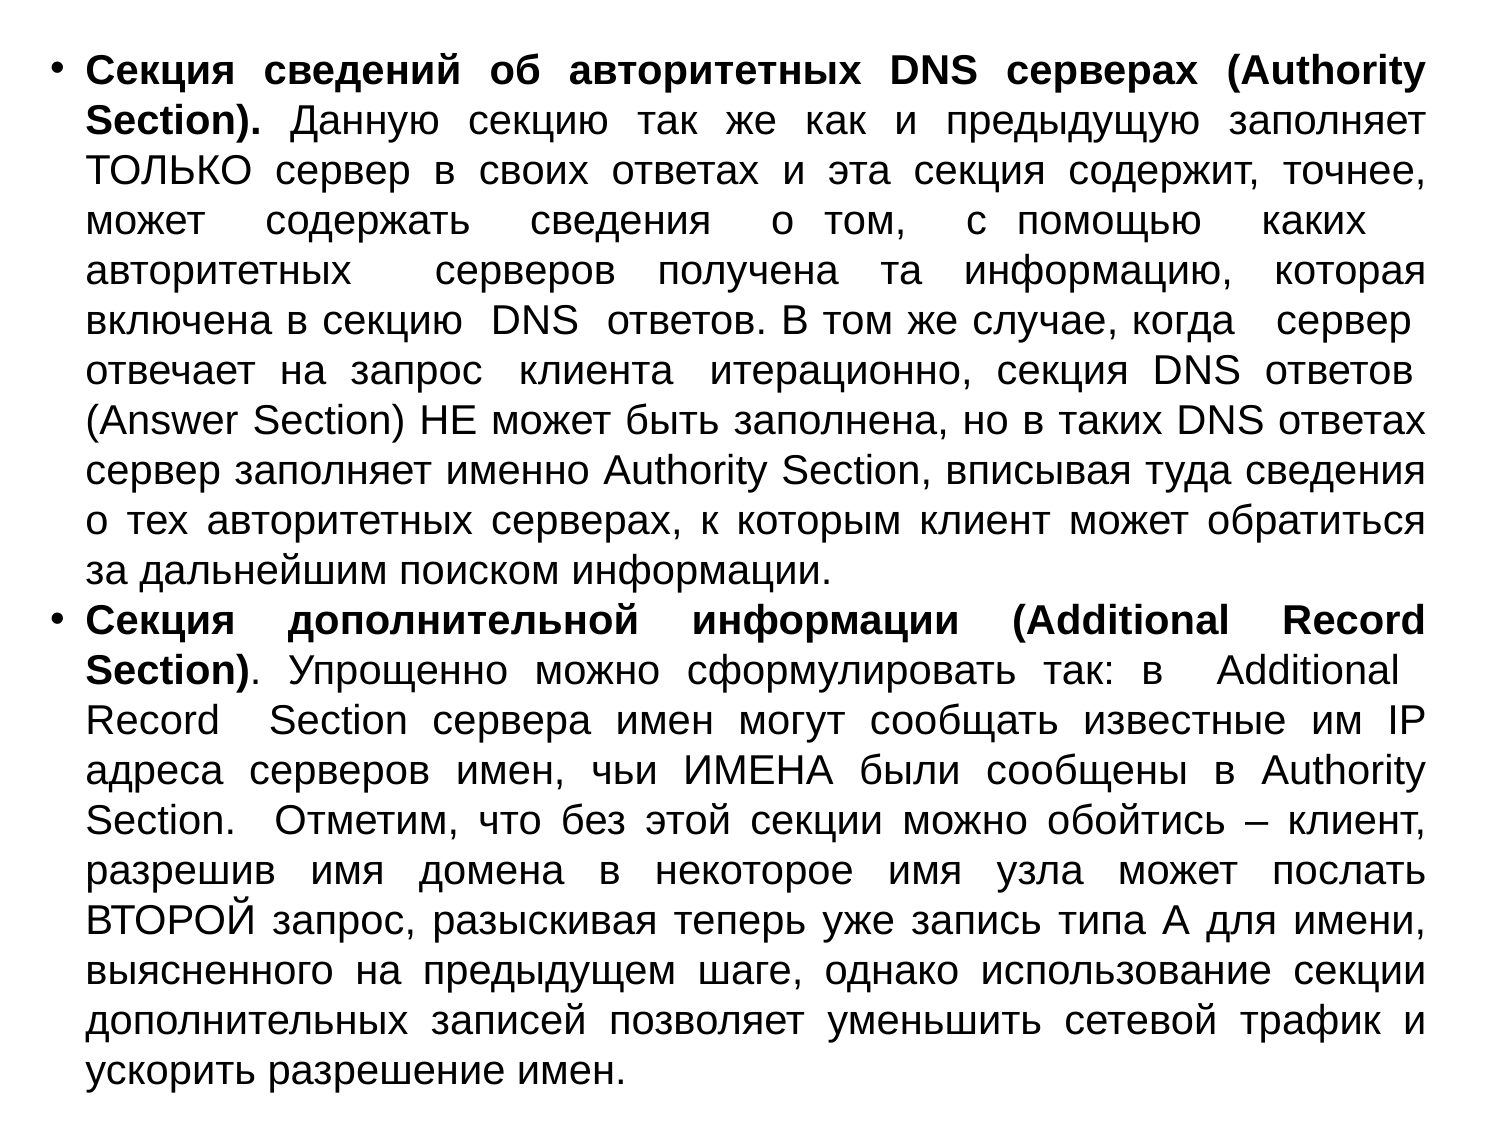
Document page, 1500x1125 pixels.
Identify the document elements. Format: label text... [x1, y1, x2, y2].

text_box Секция сведений об авторитетных DNS серверах (Authority Section). Данную секцию так же как и предыдущую заполняет ТОЛЬКО сервер в своих ответах и эта секция содержит, точнее, может содержать сведения о том, с помощью каких авторитетных серверов получена та информацию, которая включена в секцию DNS ответов. В том же случае, когда сервер отвечает на запрос клиента итерационно, секция DNS ответов (Answer Section) НЕ может быть заполнена, но в таких DNS ответах сервер заполняет именно Authority Section, вписывая туда сведения о тех авторитетных серверах, к которым клиент может обратиться за дальнейшим поиском информации. Секция дополнительной информации (Additional Record Section). Упрощенно можно сформулировать так: в Additional Record Section сервера имен могут сообщать известные им IP адреса серверов имен, чьи ИМЕНА были сообщены в Authority Section. Отметим, что без этой секции можно обойтись – клиент, разрешив имя домена в некоторое имя узла может послать ВТОРОЙ запрос, разыскивая теперь уже запись типа А для имени, выясненного на предыдущем шаге, однако использование секции дополнительных записей позволяет уменьшить сетевой трафик и ускорить разрешение имен. [35, 35, 1442, 1101]
